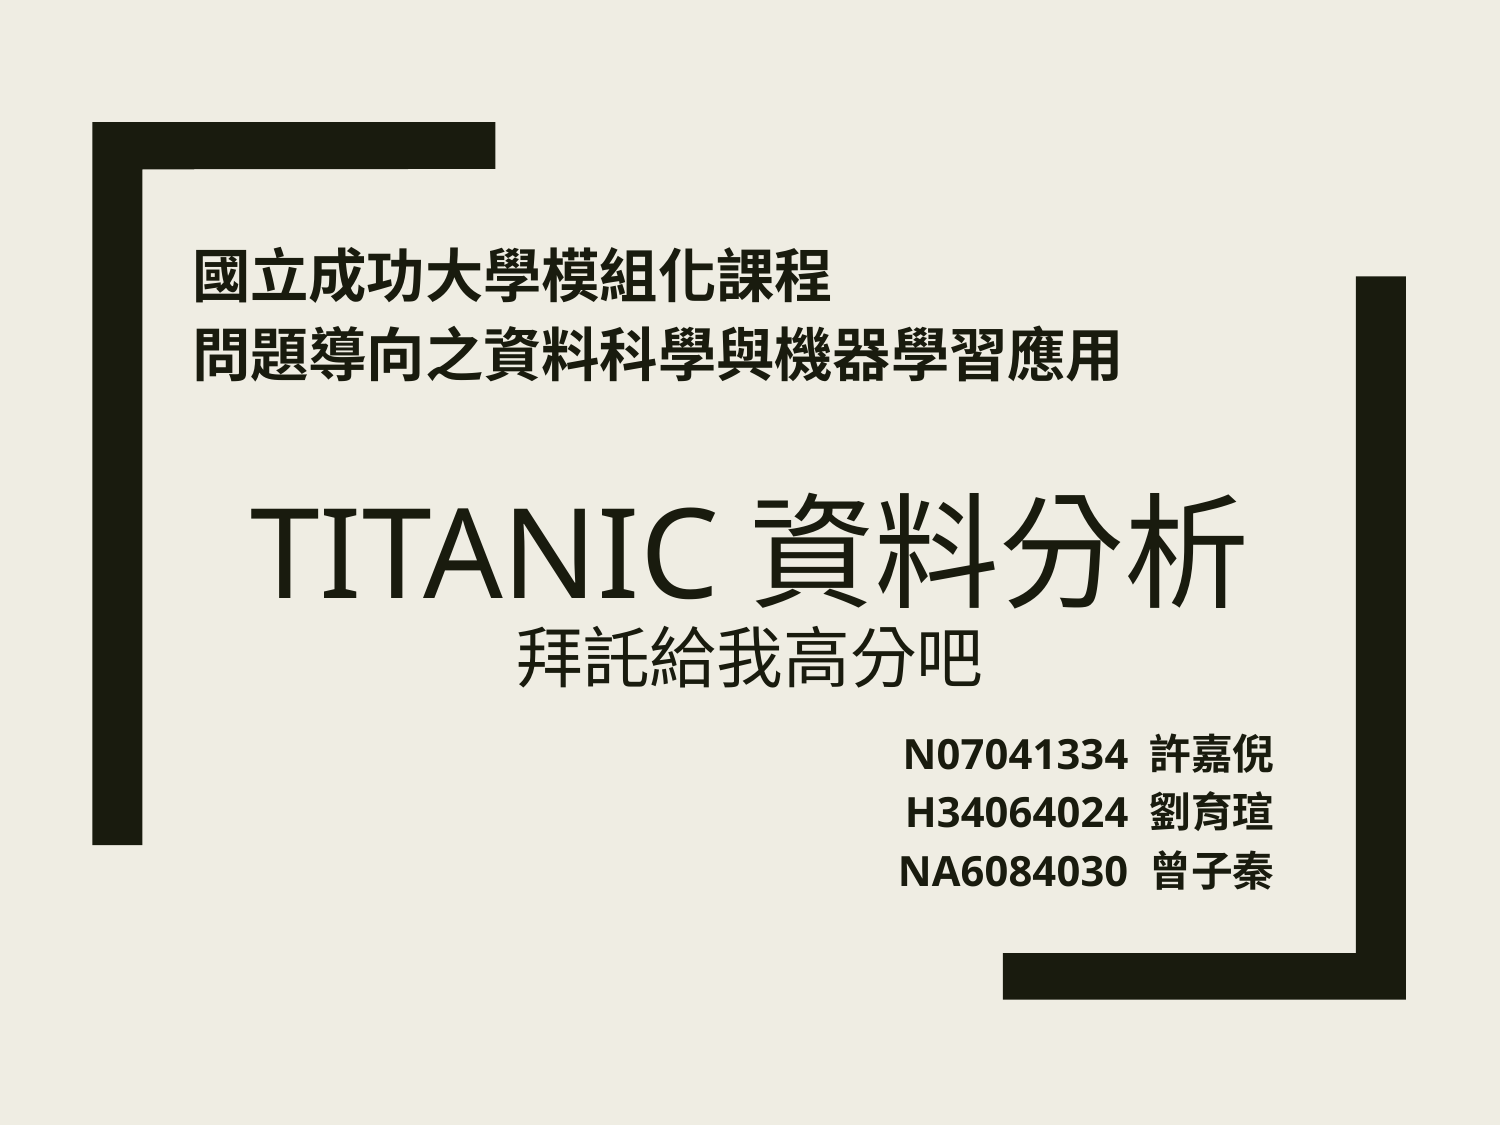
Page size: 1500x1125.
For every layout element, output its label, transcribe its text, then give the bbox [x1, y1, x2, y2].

text_box N07041334 許嘉倪 H34064024 劉育瑄 NA6084030 曾子秦 [785, 720, 1293, 917]
subtitle 國立成功大學模組化課程 問題導向之資料科學與機器學習應用 [177, 223, 1323, 421]
title TITANIC資料分析 拜託給我高分吧 [112, 404, 1388, 705]
